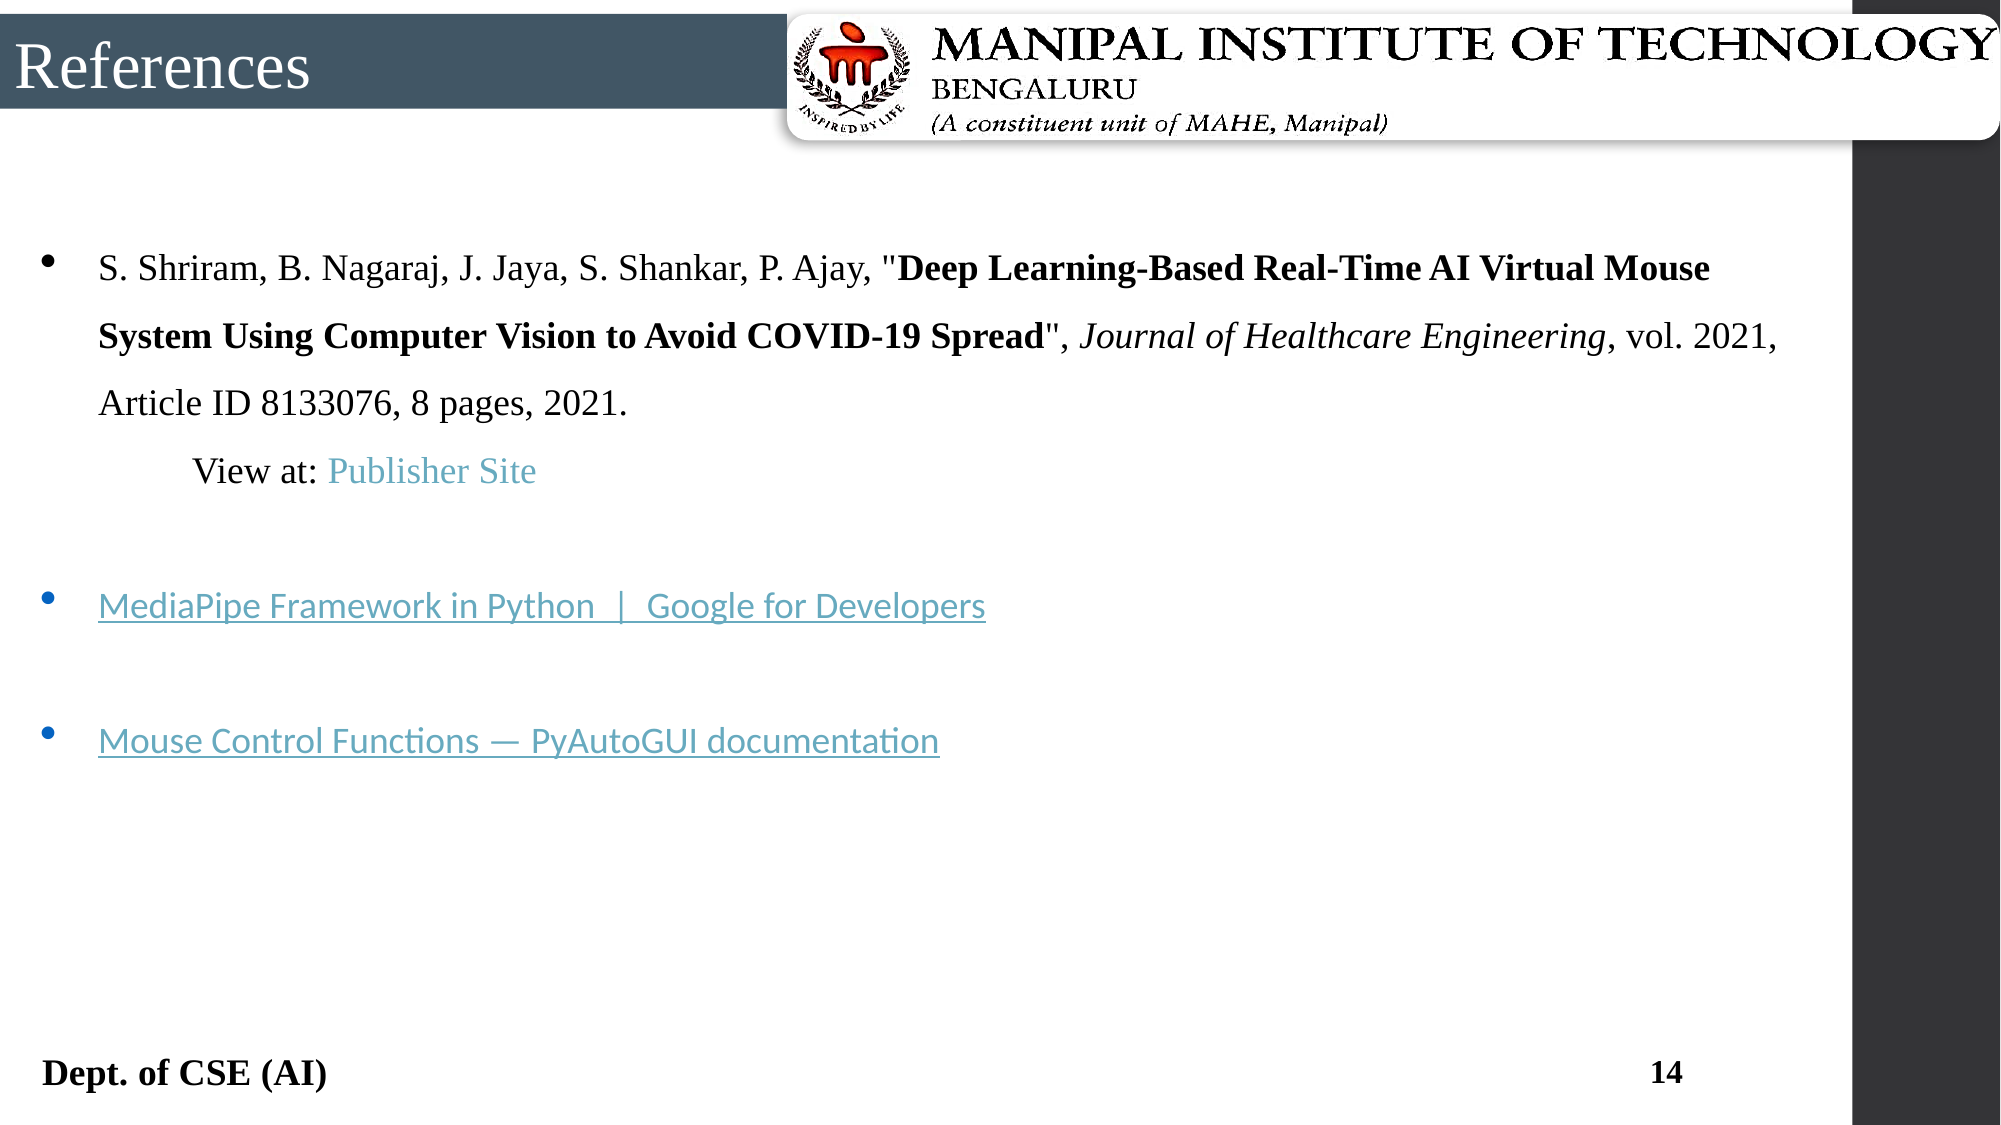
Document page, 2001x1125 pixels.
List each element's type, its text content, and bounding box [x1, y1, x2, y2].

slide_number 14 [1441, 1040, 1892, 1101]
text_box S. Shriram, B. Nagaraj, J. Jaya, S. Shankar, P. Ajay, "Deep Learning-Based Real-Time AI Virtual Mouse System Using Computer Vision to Avoid COVID-19 Spread", Journal of Healthcare Engineering, vol. 2021, Article ID 8133076, 8 pages, 2021. View at: Publisher Site MediaPipe Framework in Python | Google for Developers Mouse Control Functions — PyAutoGUI documentation [27, 213, 1808, 768]
picture [786, 13, 2000, 141]
footer Dept. of CSE (AI) [27, 1040, 703, 1101]
text_box References [0, 13, 781, 109]
